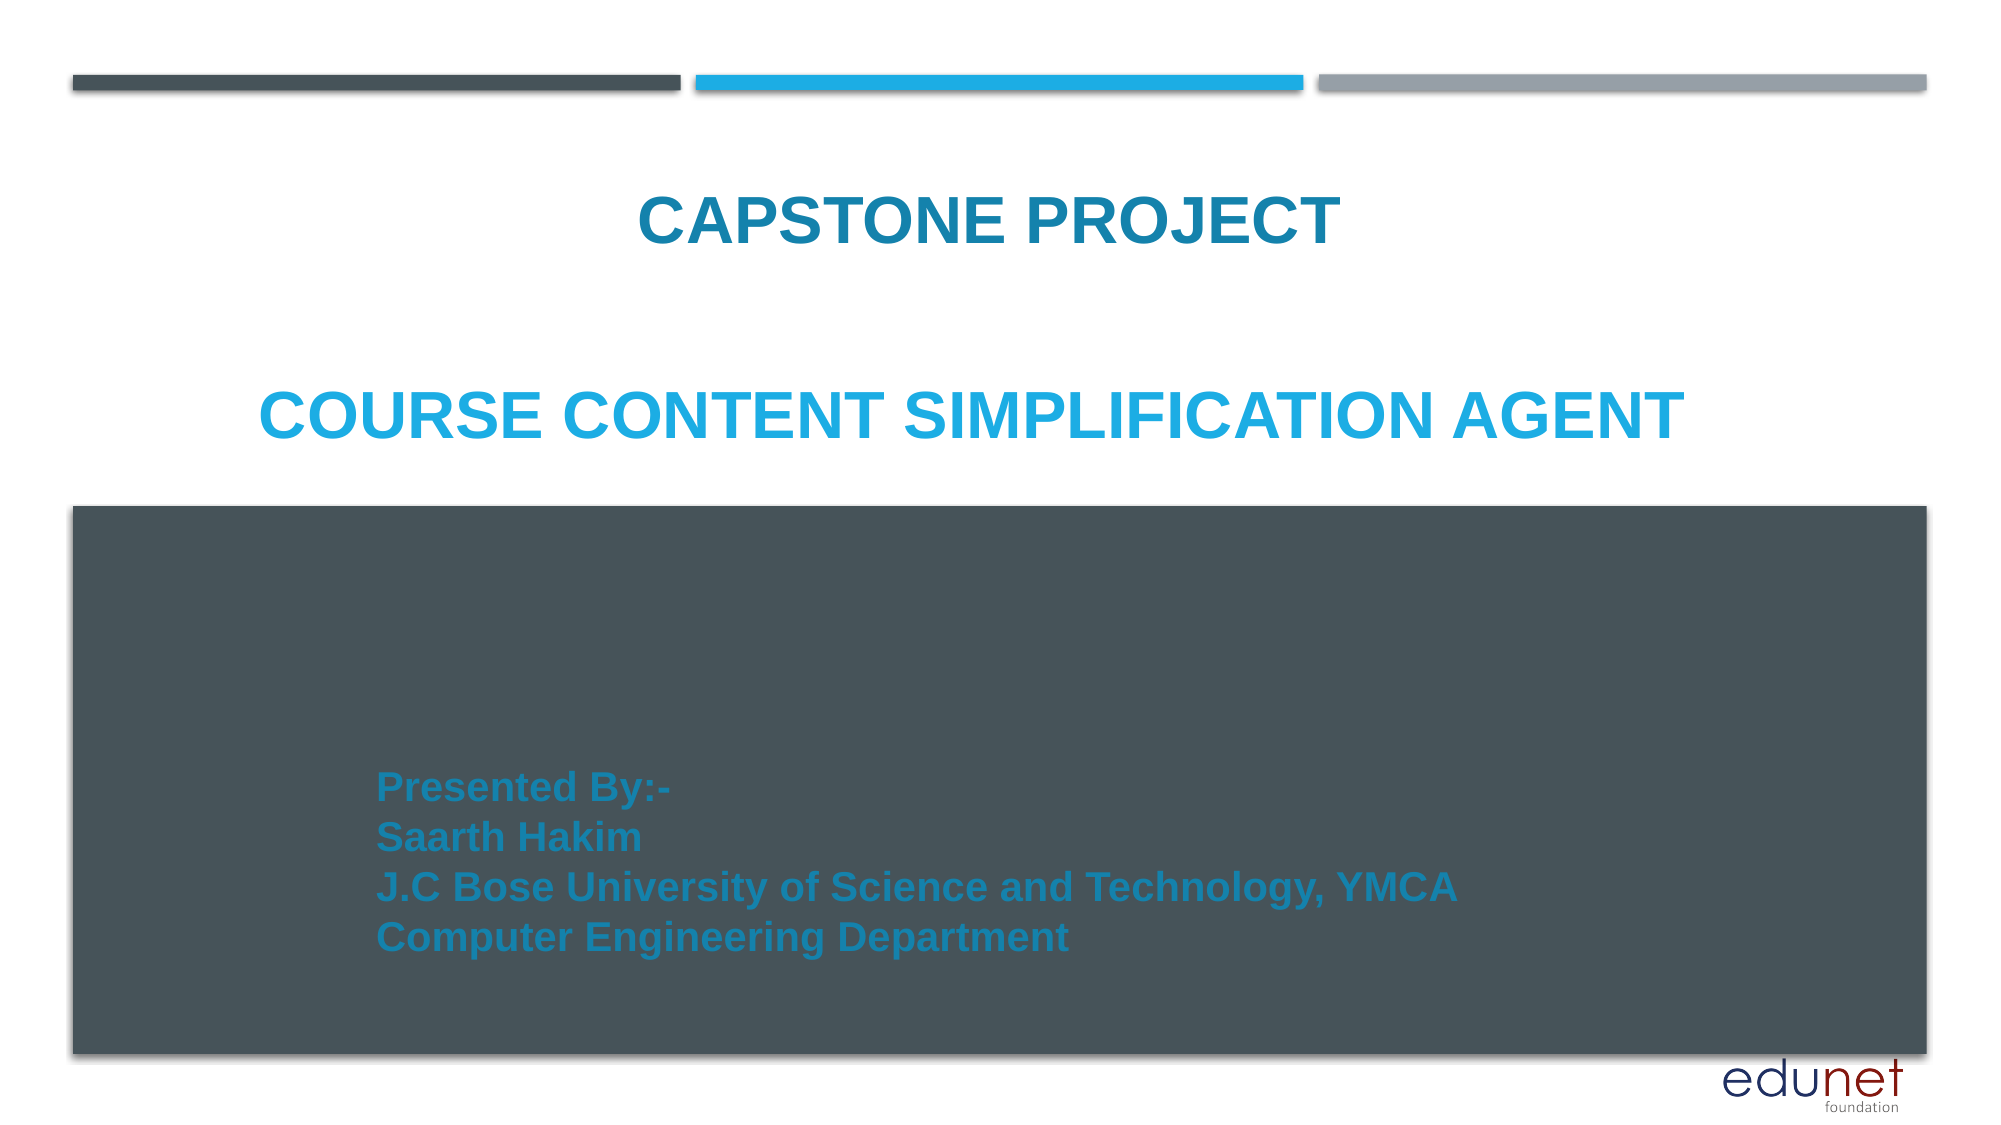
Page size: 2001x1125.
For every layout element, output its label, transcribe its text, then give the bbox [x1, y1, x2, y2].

text_box CAPSTONE PROJECT [0, 169, 2000, 265]
text_box Presented By:- Saarth Hakim J.C Bose University of Science and Technology, YMCA Computer Engineering Department [361, 752, 1795, 968]
title COURSE CONTENT SIMPLIFICATION AGENT [222, 298, 1723, 460]
picture [1719, 1056, 1905, 1116]
